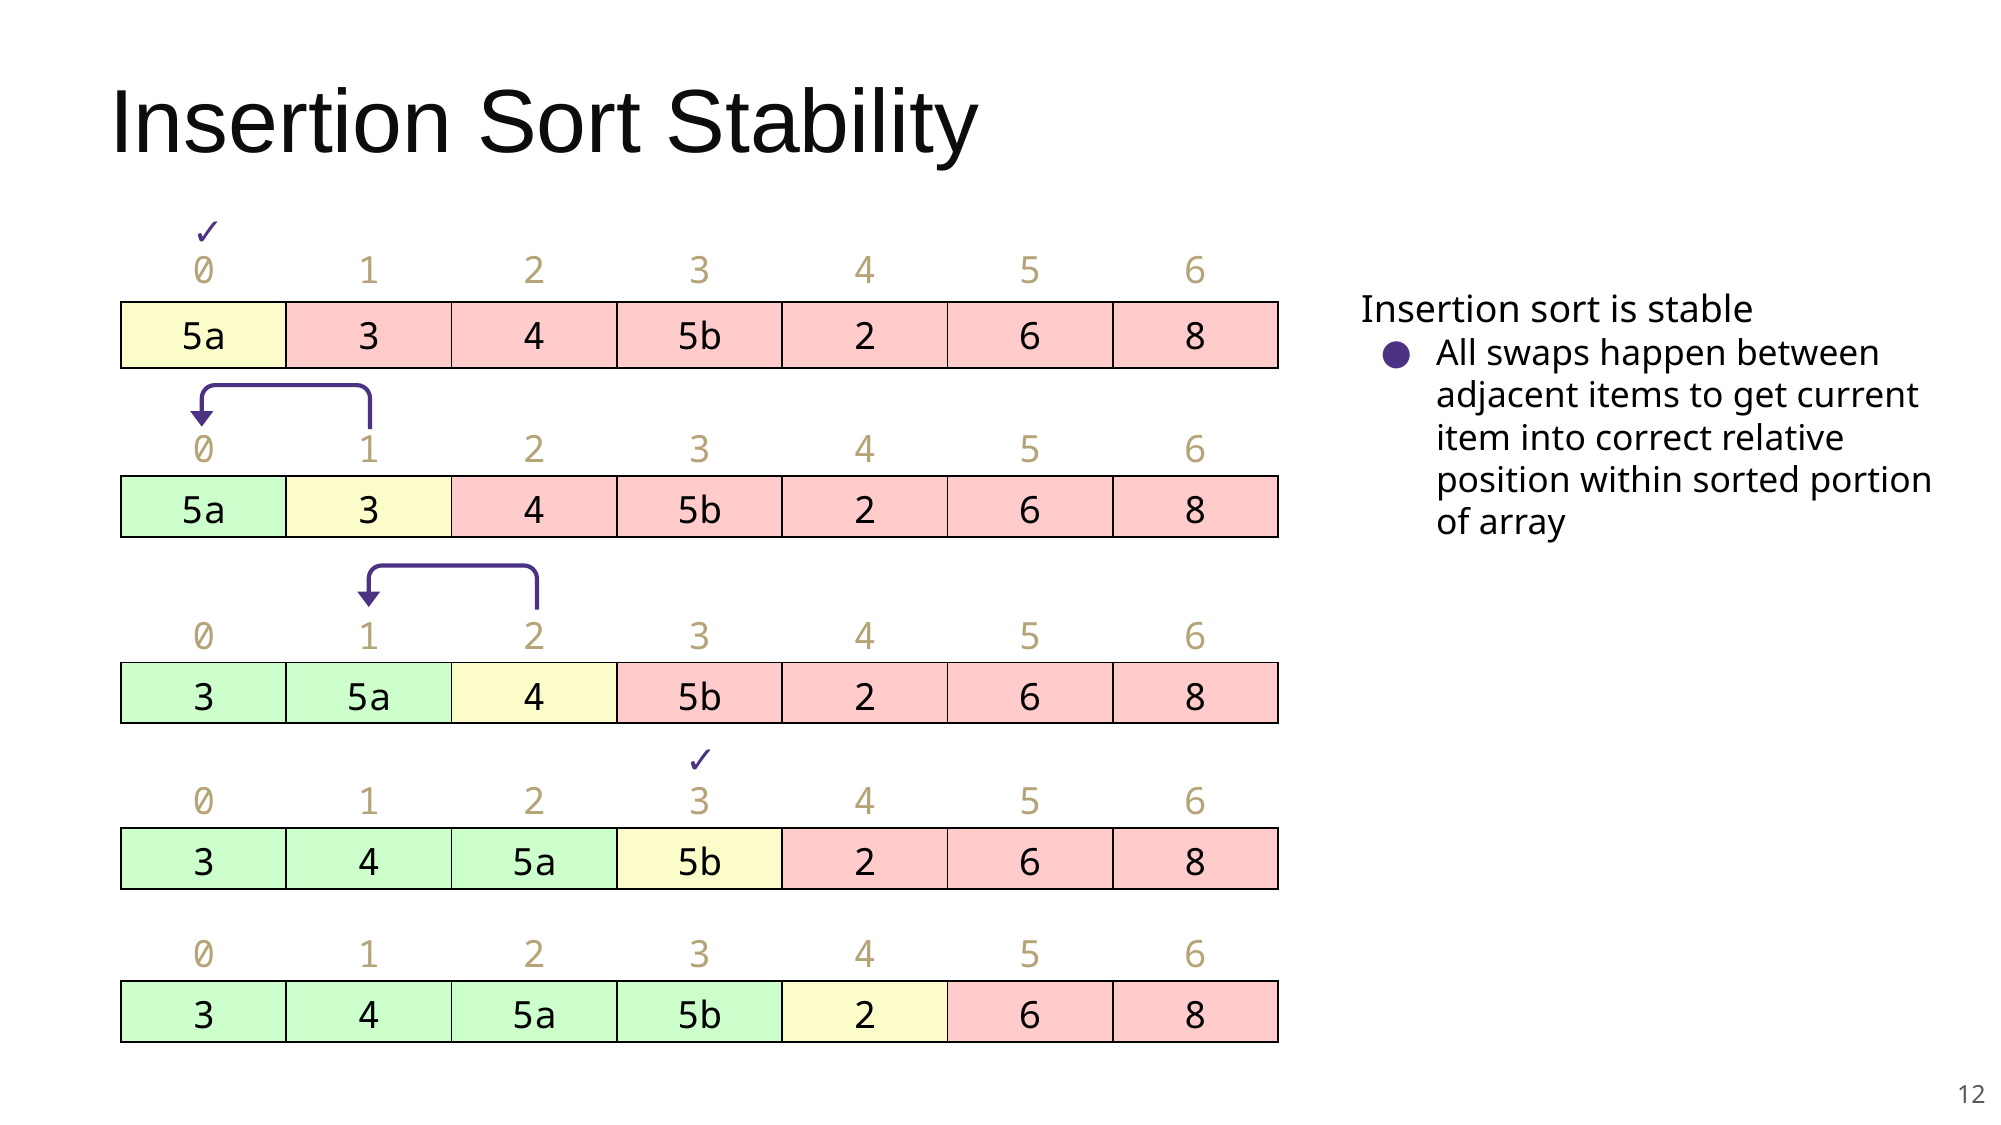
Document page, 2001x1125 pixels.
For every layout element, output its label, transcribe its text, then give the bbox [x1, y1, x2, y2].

table_cell 8 [1114, 982, 1277, 1041]
table_header 3 [618, 768, 781, 827]
table_cell 4 [287, 982, 451, 1041]
table_header 5 [948, 768, 1112, 827]
table_cell 4 [452, 477, 616, 536]
table_header 2 [452, 768, 616, 827]
table_header 1 [287, 237, 451, 301]
table_cell 6 [948, 477, 1112, 536]
table_cell 5b [618, 477, 781, 536]
table_header 2 [452, 603, 616, 662]
table_cell 2 [783, 829, 947, 888]
table_header 4 [783, 768, 947, 827]
table_header 6 [1114, 603, 1277, 662]
text_box [190, 383, 373, 430]
table_header 1 [287, 921, 451, 980]
text_box [357, 563, 540, 610]
table_header 4 [783, 603, 947, 662]
table_header 6 [1114, 921, 1277, 980]
text_box ✓ [177, 200, 236, 261]
table_cell 4 [452, 303, 616, 367]
table_cell 4 [287, 829, 451, 888]
table_cell 5b [618, 982, 781, 1041]
table_cell 5a [287, 663, 451, 722]
table_cell 5a [122, 303, 285, 367]
text_box Insertion sort is stable All swaps happen between adjacent items to get current item into correct relative position within sorted portion of array [1346, 277, 1969, 550]
table_cell 2 [783, 303, 947, 367]
table_header 0 [122, 416, 285, 475]
table_header 0 [122, 768, 285, 827]
table_cell 5a [122, 477, 285, 536]
title Insertion Sort Stability [94, 43, 1930, 210]
table_header 0 [122, 237, 285, 301]
table_cell 3 [287, 477, 451, 536]
table_header 3 [618, 603, 781, 662]
table_header 4 [783, 921, 947, 980]
table_cell 8 [1114, 477, 1277, 536]
table_cell 8 [1114, 303, 1277, 367]
table_header 6 [1114, 237, 1277, 301]
table_header 3 [618, 237, 781, 301]
table_cell 5b [618, 663, 781, 722]
table_cell 3 [122, 663, 285, 722]
table_cell 3 [122, 982, 285, 1041]
table_header 2 [452, 237, 616, 301]
table_header 5 [948, 603, 1112, 662]
table_header 5 [948, 921, 1112, 980]
table_header 3 [618, 416, 781, 475]
table_header 2 [452, 416, 616, 475]
table_header 5 [948, 237, 1112, 301]
table_header 1 [287, 603, 451, 662]
table_header 6 [1114, 416, 1277, 475]
table_header 1 [287, 768, 451, 827]
table_header 0 [122, 921, 285, 980]
table_cell 5b [618, 829, 781, 888]
table_cell 2 [783, 663, 947, 722]
table_header 5 [948, 416, 1112, 475]
table_cell 2 [783, 982, 947, 1041]
table_cell 5a [452, 982, 616, 1041]
table_cell 4 [452, 663, 616, 722]
table_cell 2 [783, 477, 947, 536]
text_box ✓ [670, 728, 729, 789]
table_header 3 [618, 921, 781, 980]
table_cell 5b [618, 303, 781, 367]
table_header 1 [287, 416, 451, 475]
table_cell 3 [122, 829, 285, 888]
table_cell 6 [948, 982, 1112, 1041]
table_header 4 [783, 237, 947, 301]
table_header 2 [452, 921, 616, 980]
table_header 0 [122, 603, 285, 662]
table_cell 6 [948, 829, 1112, 888]
table_cell 6 [948, 663, 1112, 722]
table_cell 8 [1114, 829, 1277, 888]
table_cell 8 [1114, 663, 1277, 722]
table_header 4 [783, 416, 947, 475]
table_header 6 [1114, 768, 1277, 827]
table_cell 5a [452, 829, 616, 888]
table_cell 6 [948, 303, 1112, 367]
table_cell 3 [287, 303, 451, 367]
